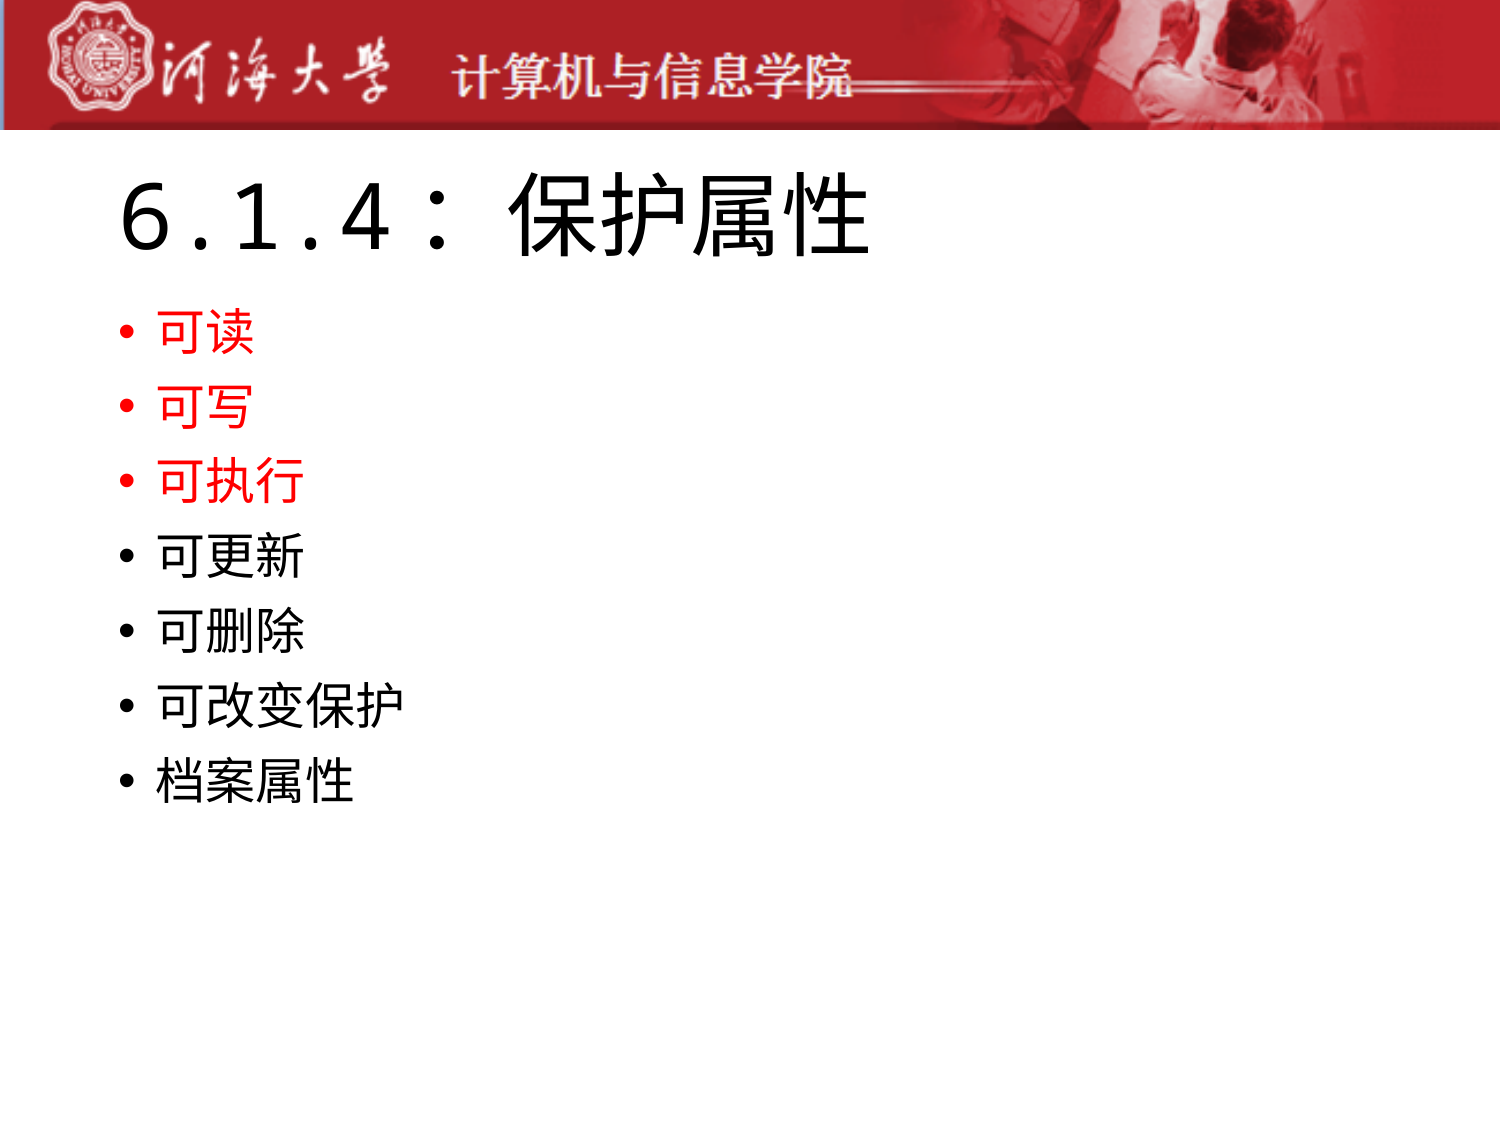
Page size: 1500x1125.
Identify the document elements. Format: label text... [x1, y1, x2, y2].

title 6.1.4：保护属性 [103, 59, 1397, 278]
picture [0, 0, 1500, 130]
list 可读 可写 可执行 可更新 可删除 可改变保护 档案属性 [103, 299, 1397, 1014]
